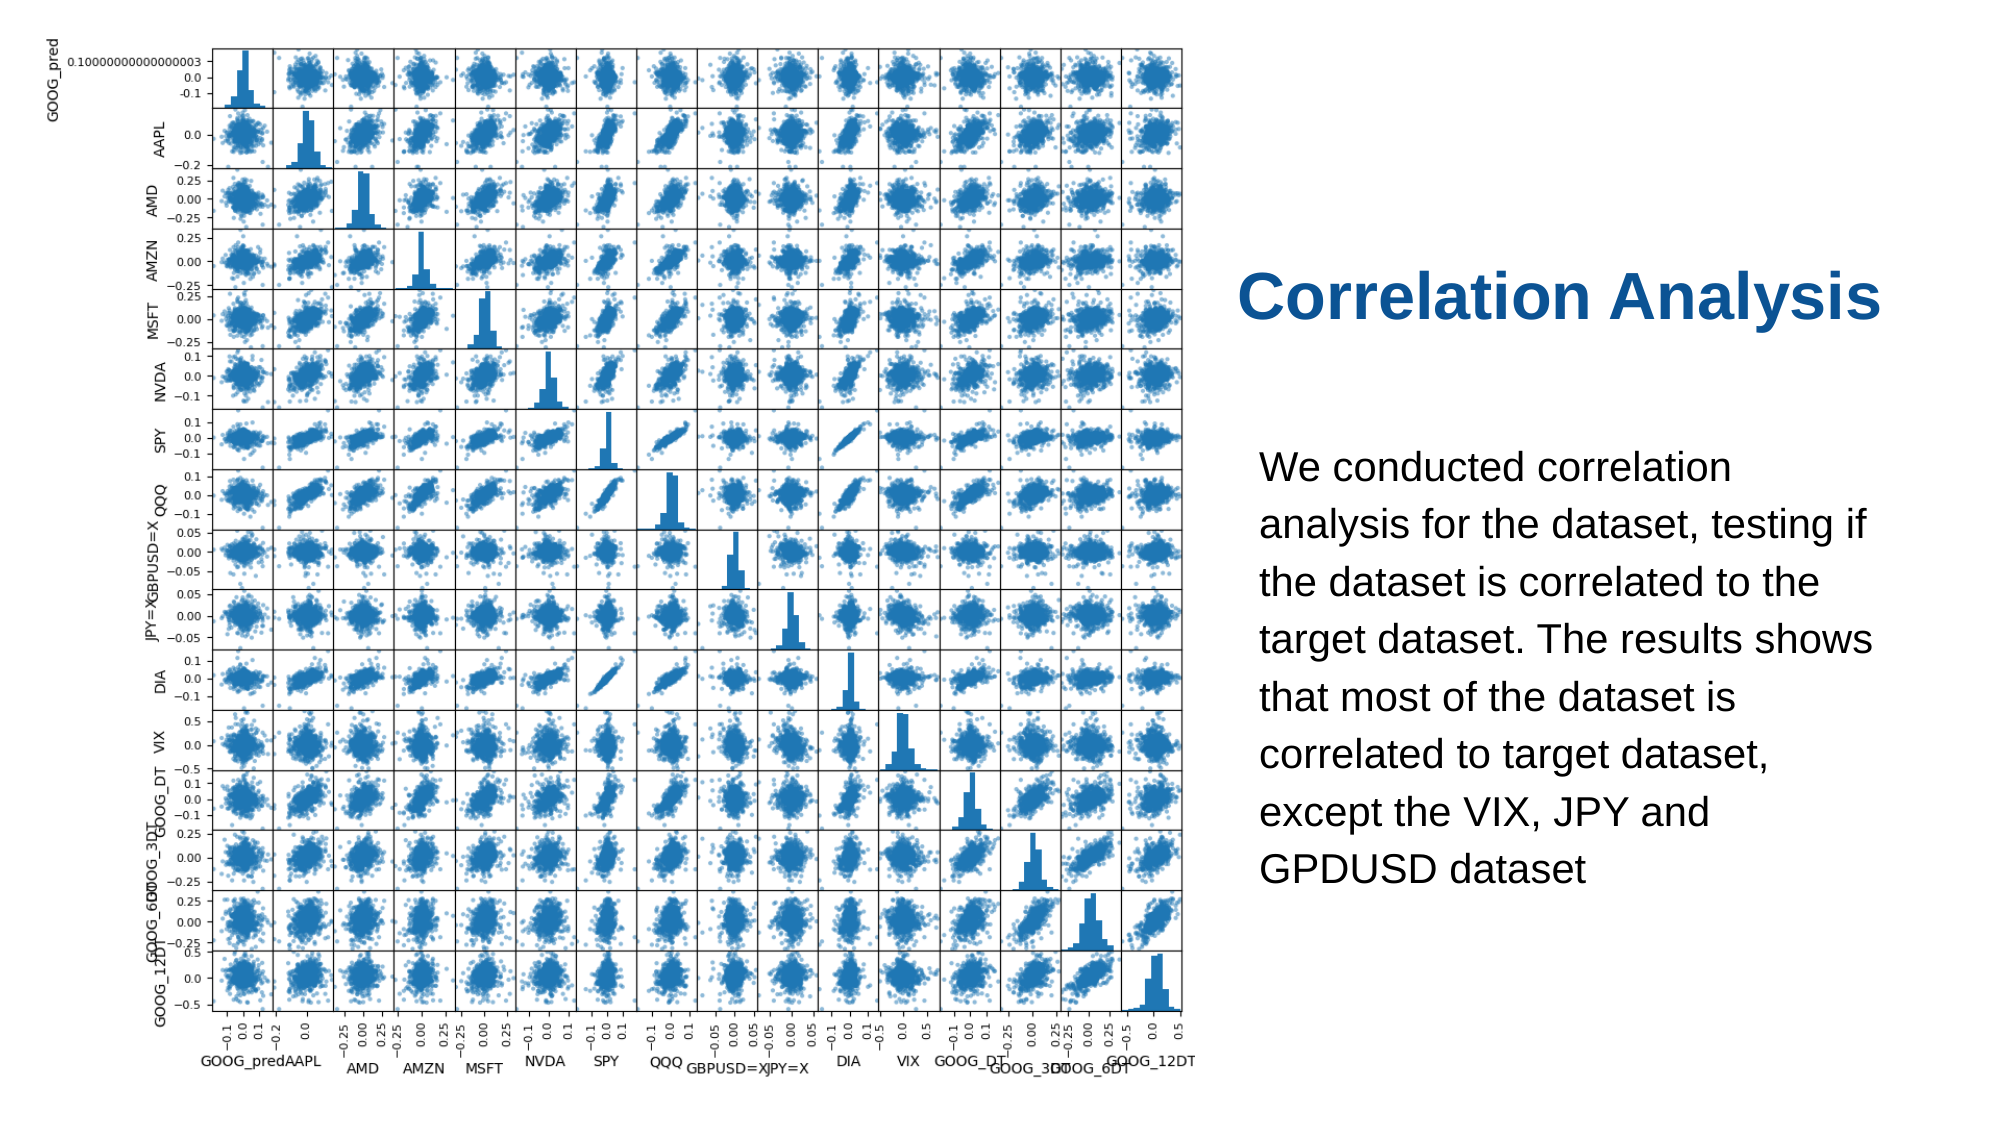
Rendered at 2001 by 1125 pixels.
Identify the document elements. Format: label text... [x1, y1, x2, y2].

text_box We conducted correlation analysis for the dataset, testing if the dataset is correlated to the target dataset. The results shows that most of the dataset is correlated to target dataset, except the VIX, JPY and GPDUSD dataset [1244, 416, 1897, 907]
picture [36, 38, 1195, 1087]
text_box Correlation Analysis [1222, 237, 1919, 348]
